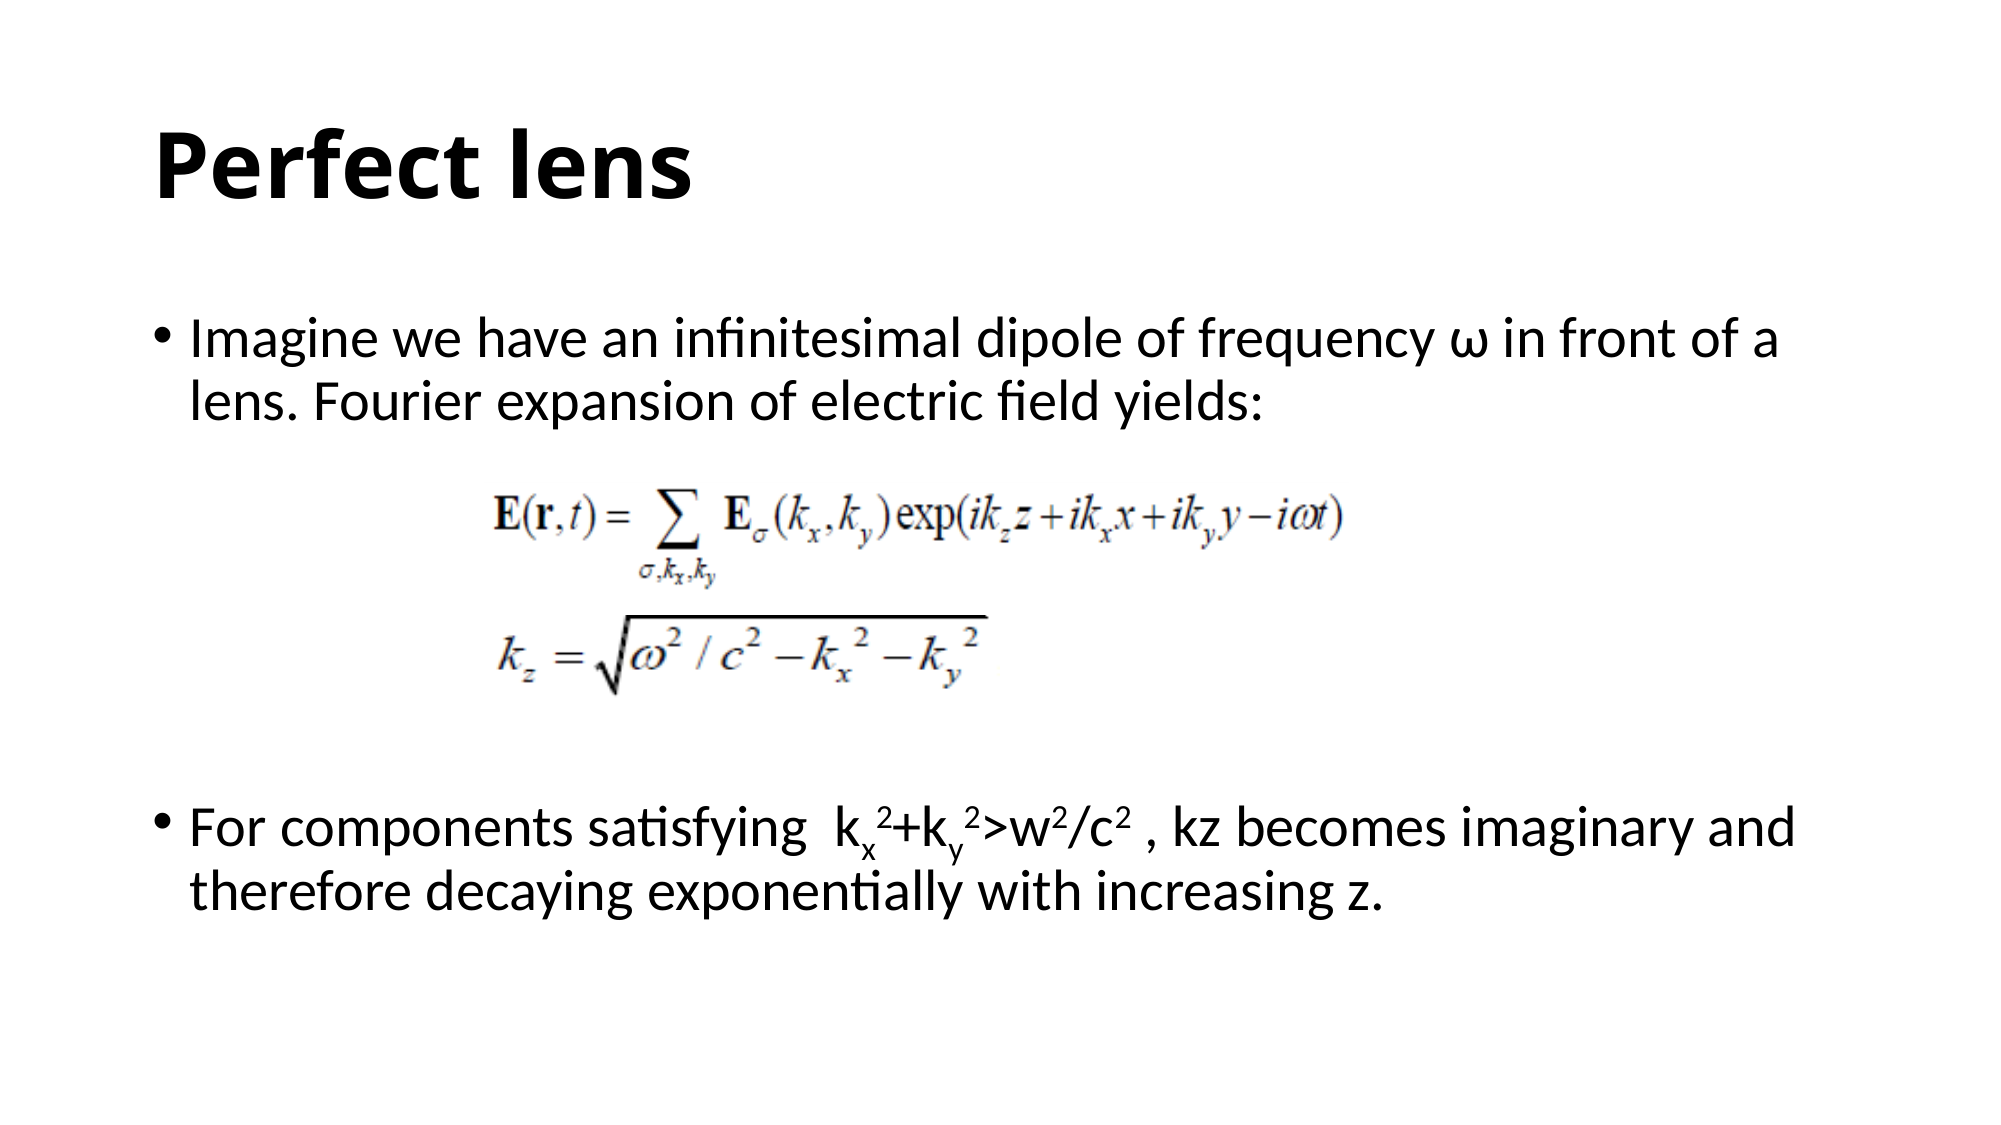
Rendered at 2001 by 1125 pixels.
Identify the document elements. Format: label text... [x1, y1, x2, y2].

title Perfect lens [137, 59, 1863, 278]
list Imagine we have an infinitesimal dipole of frequency ω in front of a lens. Fourier expansion of electric field yields: For components satisfying kx2+ky2>w2/c2 , kz becomes imaginary and therefore decaying exponentially with increasing z. [137, 299, 1863, 1014]
picture [495, 615, 1001, 708]
picture [484, 481, 1350, 594]
